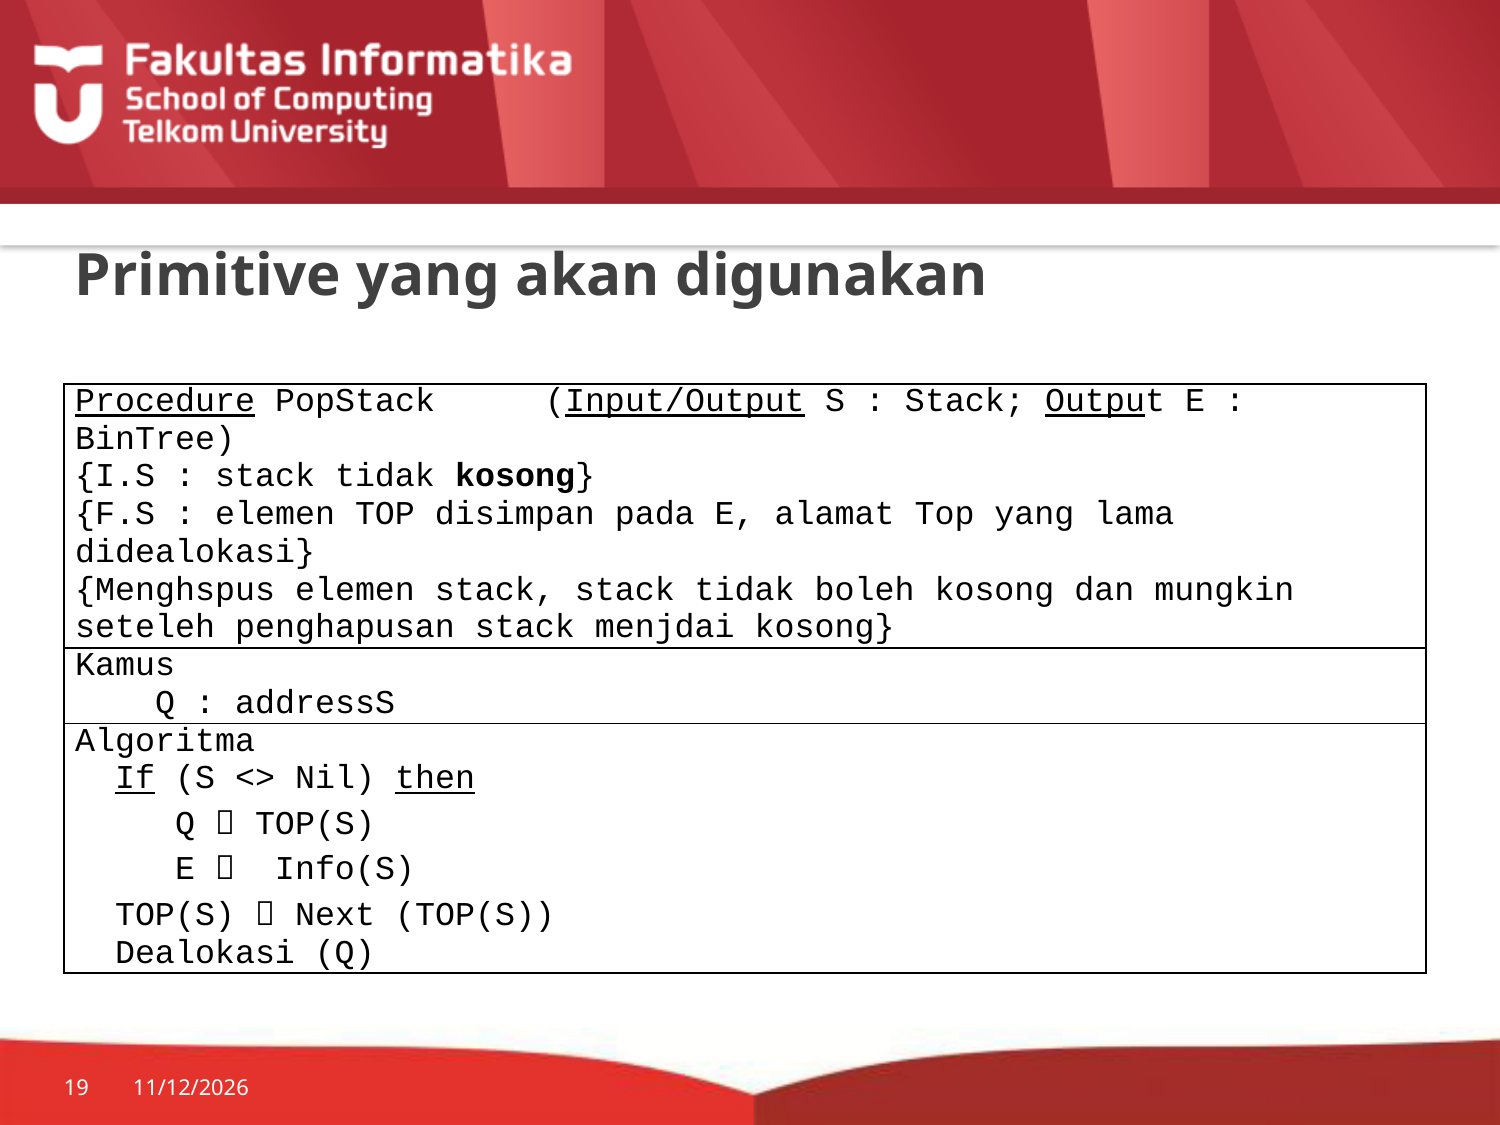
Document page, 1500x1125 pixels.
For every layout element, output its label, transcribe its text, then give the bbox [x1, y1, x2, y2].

picture [0, 0, 1500, 203]
slide_number 19 [63, 1058, 123, 1119]
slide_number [132, 1058, 403, 1119]
table_cell Kamus Q : addressS [65, 649, 1425, 723]
table_header Procedure PopStack (Input/Output S : Stack; Output E : BinTree) {I.S : stack tidak kosong} {F.S : elemen TOP disimpan pada E, alamat Top yang lama didealokasi} {Menghspus elemen stack, stack tidak boleh kosong dan mungkin seteleh penghapusan stack menjdai kosong} [65, 385, 1425, 647]
title Primitive yang akan digunakan [59, 219, 1426, 325]
picture [0, 1024, 1500, 1125]
table_cell Algoritma If (S <> Nil) then Q  TOP(S) E  Info(S) TOP(S)  Next (TOP(S)) Dealokasi (Q) [65, 724, 1425, 972]
